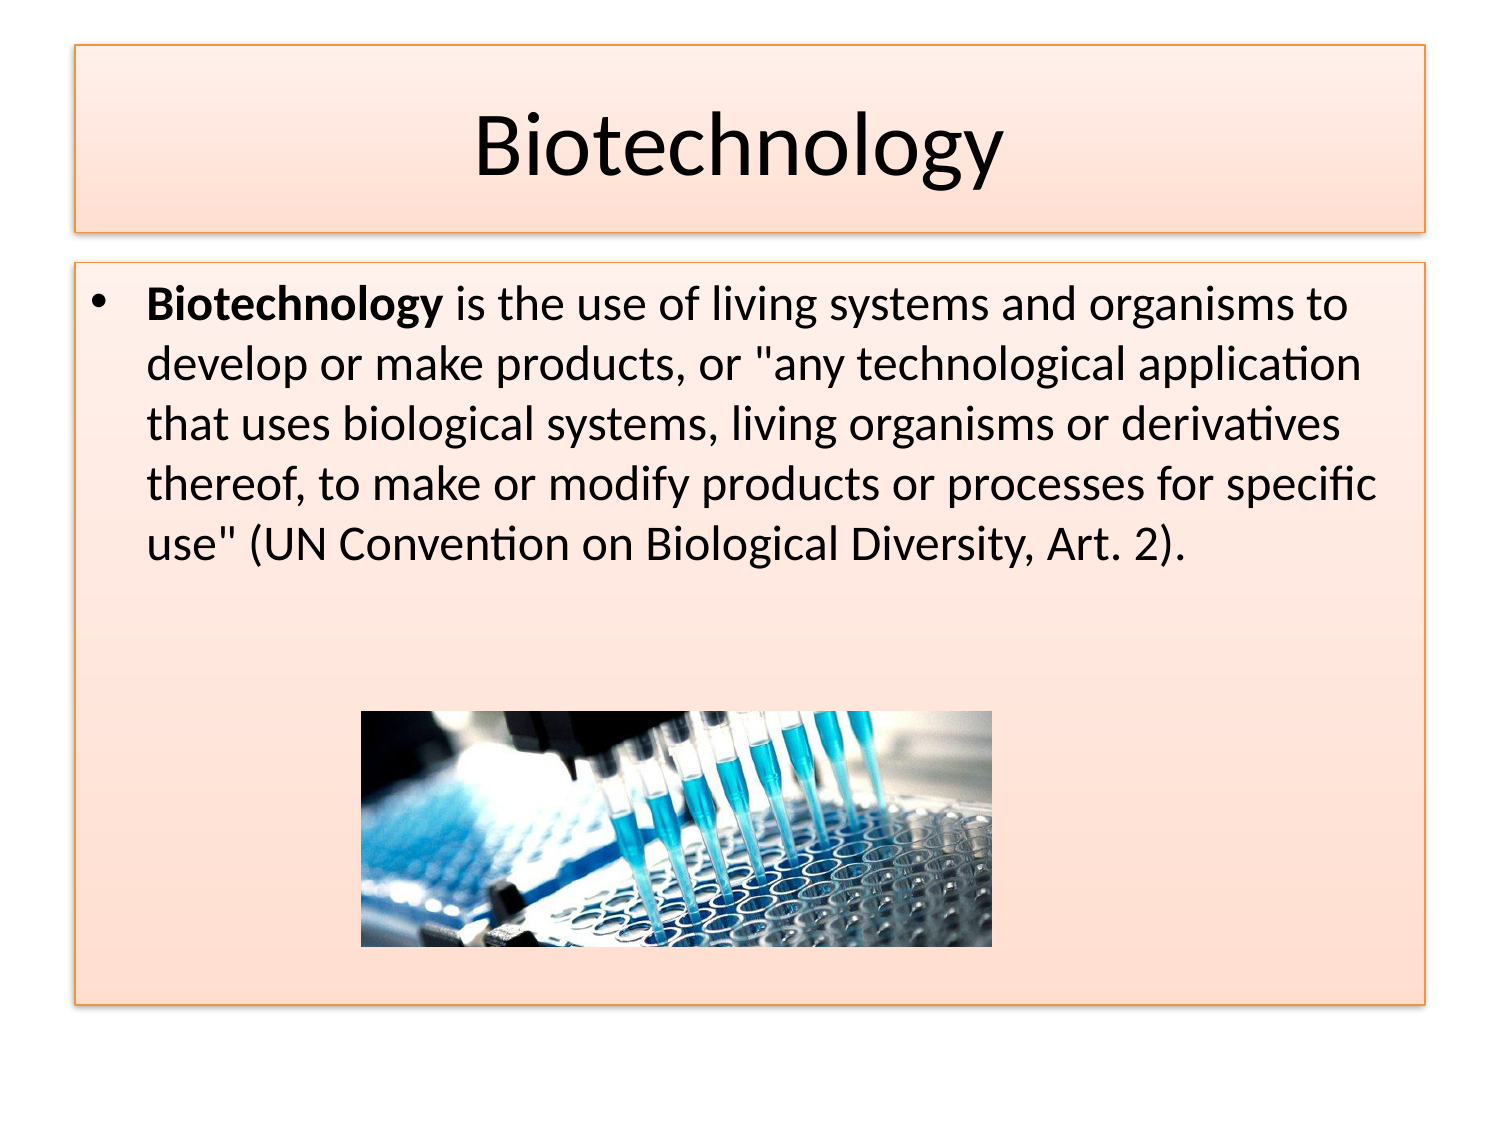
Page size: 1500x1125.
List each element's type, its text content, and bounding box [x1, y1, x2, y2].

title Biotechnology [74, 44, 1426, 233]
picture [361, 710, 992, 947]
list Biotechnology is the use of living systems and organisms to develop or make products, or "any technological application that uses biological systems, living organisms or derivatives thereof, to make or modify products or processes for specific use" (UN Convention on Biological Diversity, Art. 2). [74, 262, 1426, 1006]
